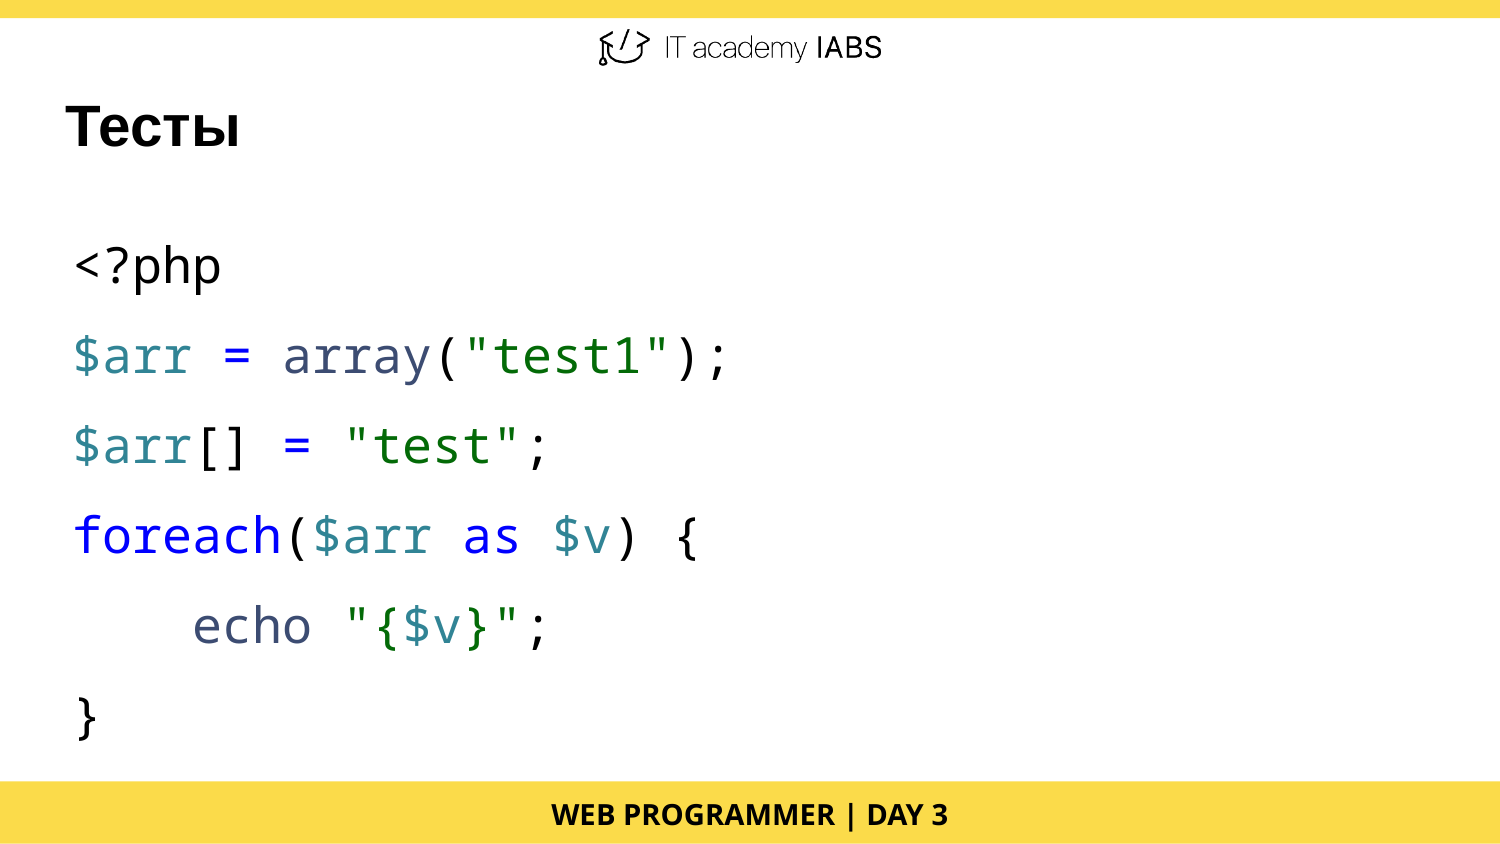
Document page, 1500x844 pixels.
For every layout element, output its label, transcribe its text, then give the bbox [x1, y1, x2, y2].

text_box Тесты [51, 72, 1449, 167]
picture [591, 18, 887, 71]
text_box [0, 0, 1500, 19]
text_box <?php $arr = array("test1"); $arr[] = "test"; foreach($arr as $v) { echo "{$v}"; } [51, 189, 1449, 750]
text_box [1160, 781, 1500, 844]
text_box [0, 781, 340, 844]
text_box WEB PROGRAMMER | DAY 3 [340, 781, 1160, 844]
